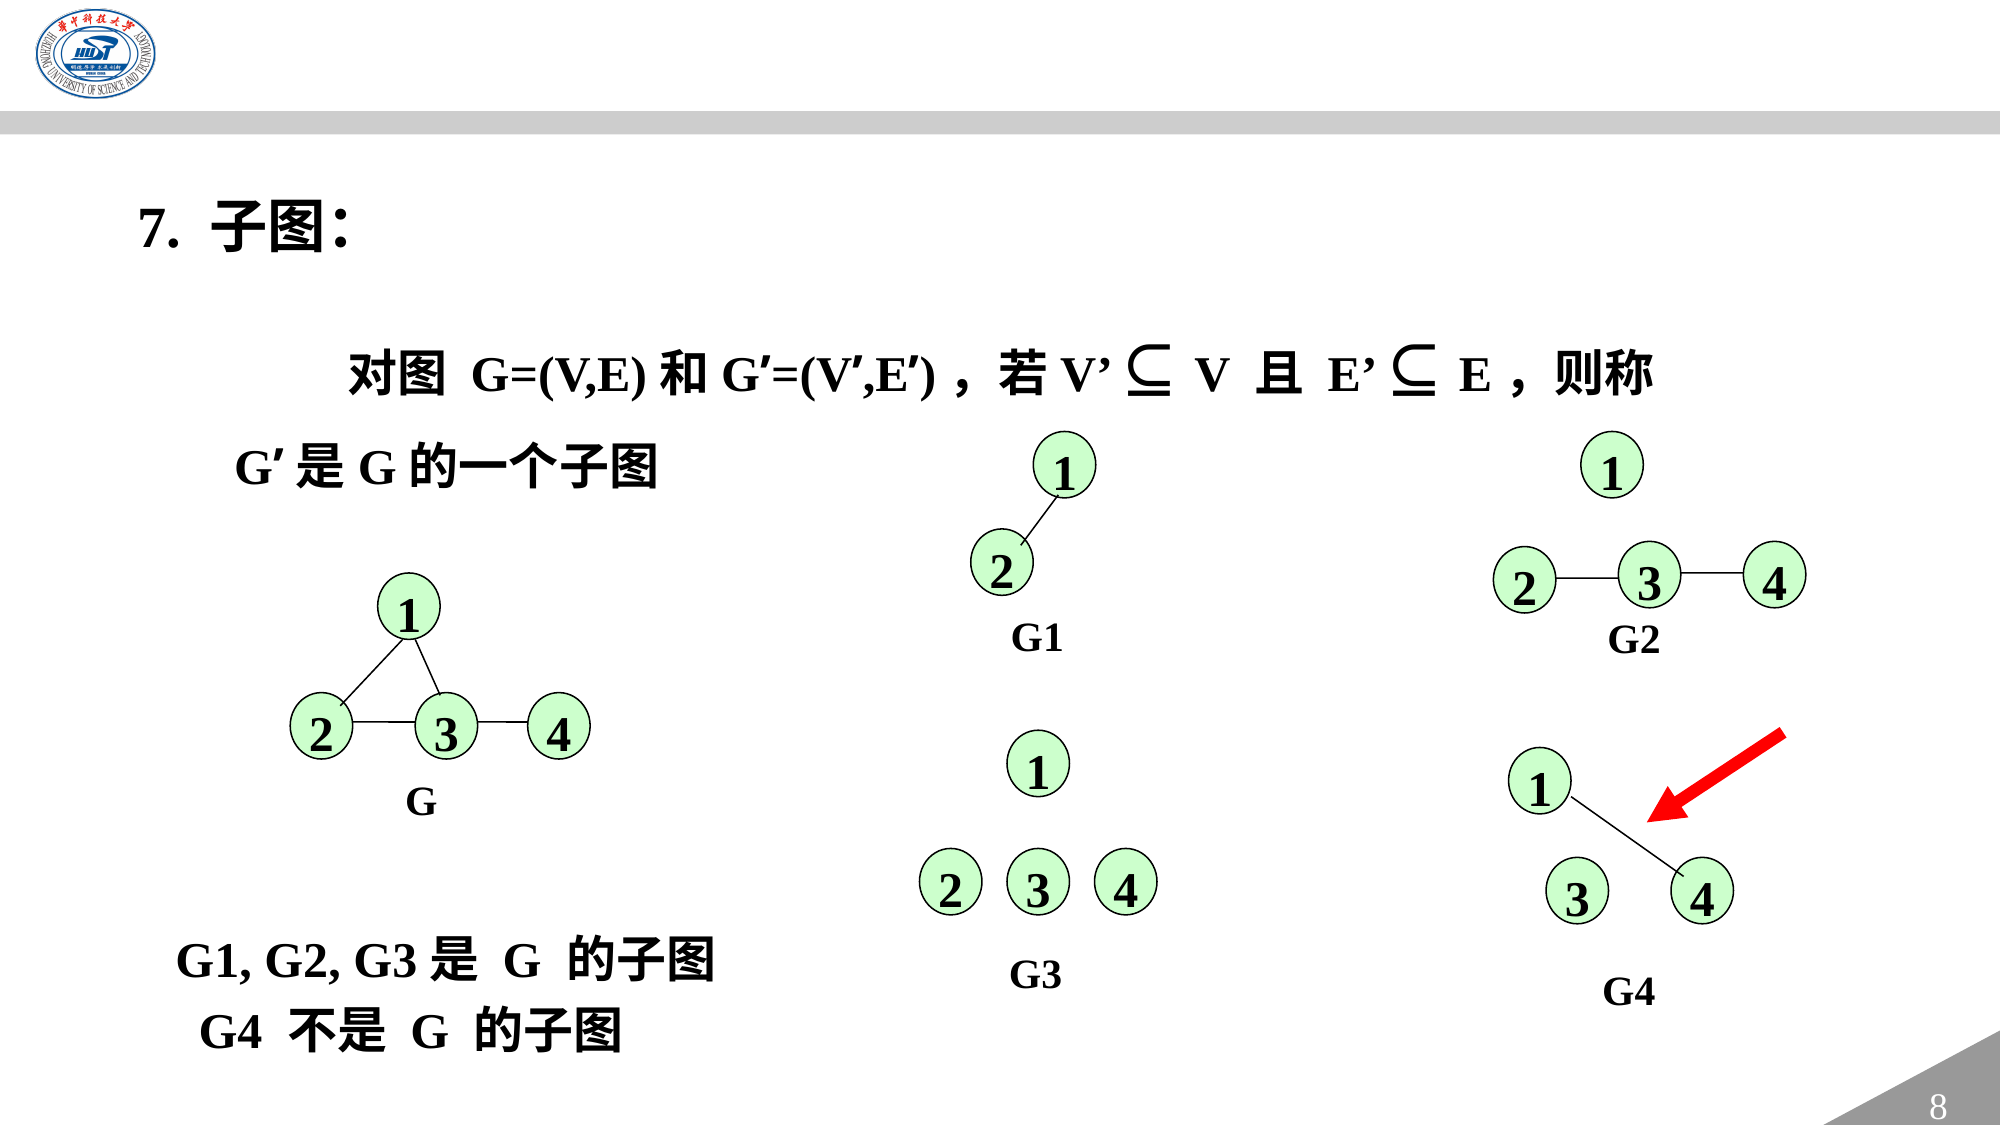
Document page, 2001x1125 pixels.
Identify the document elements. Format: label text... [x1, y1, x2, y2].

text_box 对图 G=(V,E)和G’=(V’,E’)，若V’ ⊆ V 且 E’ ⊆ E，则称G’是G的一个子图 [219, 277, 1746, 503]
text_box 1 [1508, 747, 1572, 814]
text_box 7. 子图： [122, 167, 1579, 266]
text_box G2 [1592, 594, 1676, 670]
text_box G1 [995, 592, 1109, 668]
text_box 4 [1671, 857, 1734, 924]
text_box 4 [1743, 541, 1806, 608]
text_box G4 [1587, 946, 1671, 1021]
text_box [290, 572, 591, 832]
text_box G1, G2, G3是 G 的子图 G4 不是 G 的子图 [160, 907, 733, 1067]
text_box 3 [1546, 857, 1609, 924]
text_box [1646, 732, 1784, 823]
picture [35, 8, 156, 99]
text_box 1 [1007, 730, 1070, 797]
text_box 2 [919, 848, 982, 915]
text_box 4 [1094, 848, 1158, 915]
text_box 3 [1007, 848, 1070, 915]
text_box G3 [994, 929, 1078, 1005]
text_box 2 [1493, 546, 1556, 613]
text_box 3 [1618, 541, 1681, 594]
text_box 2 [970, 528, 1034, 595]
